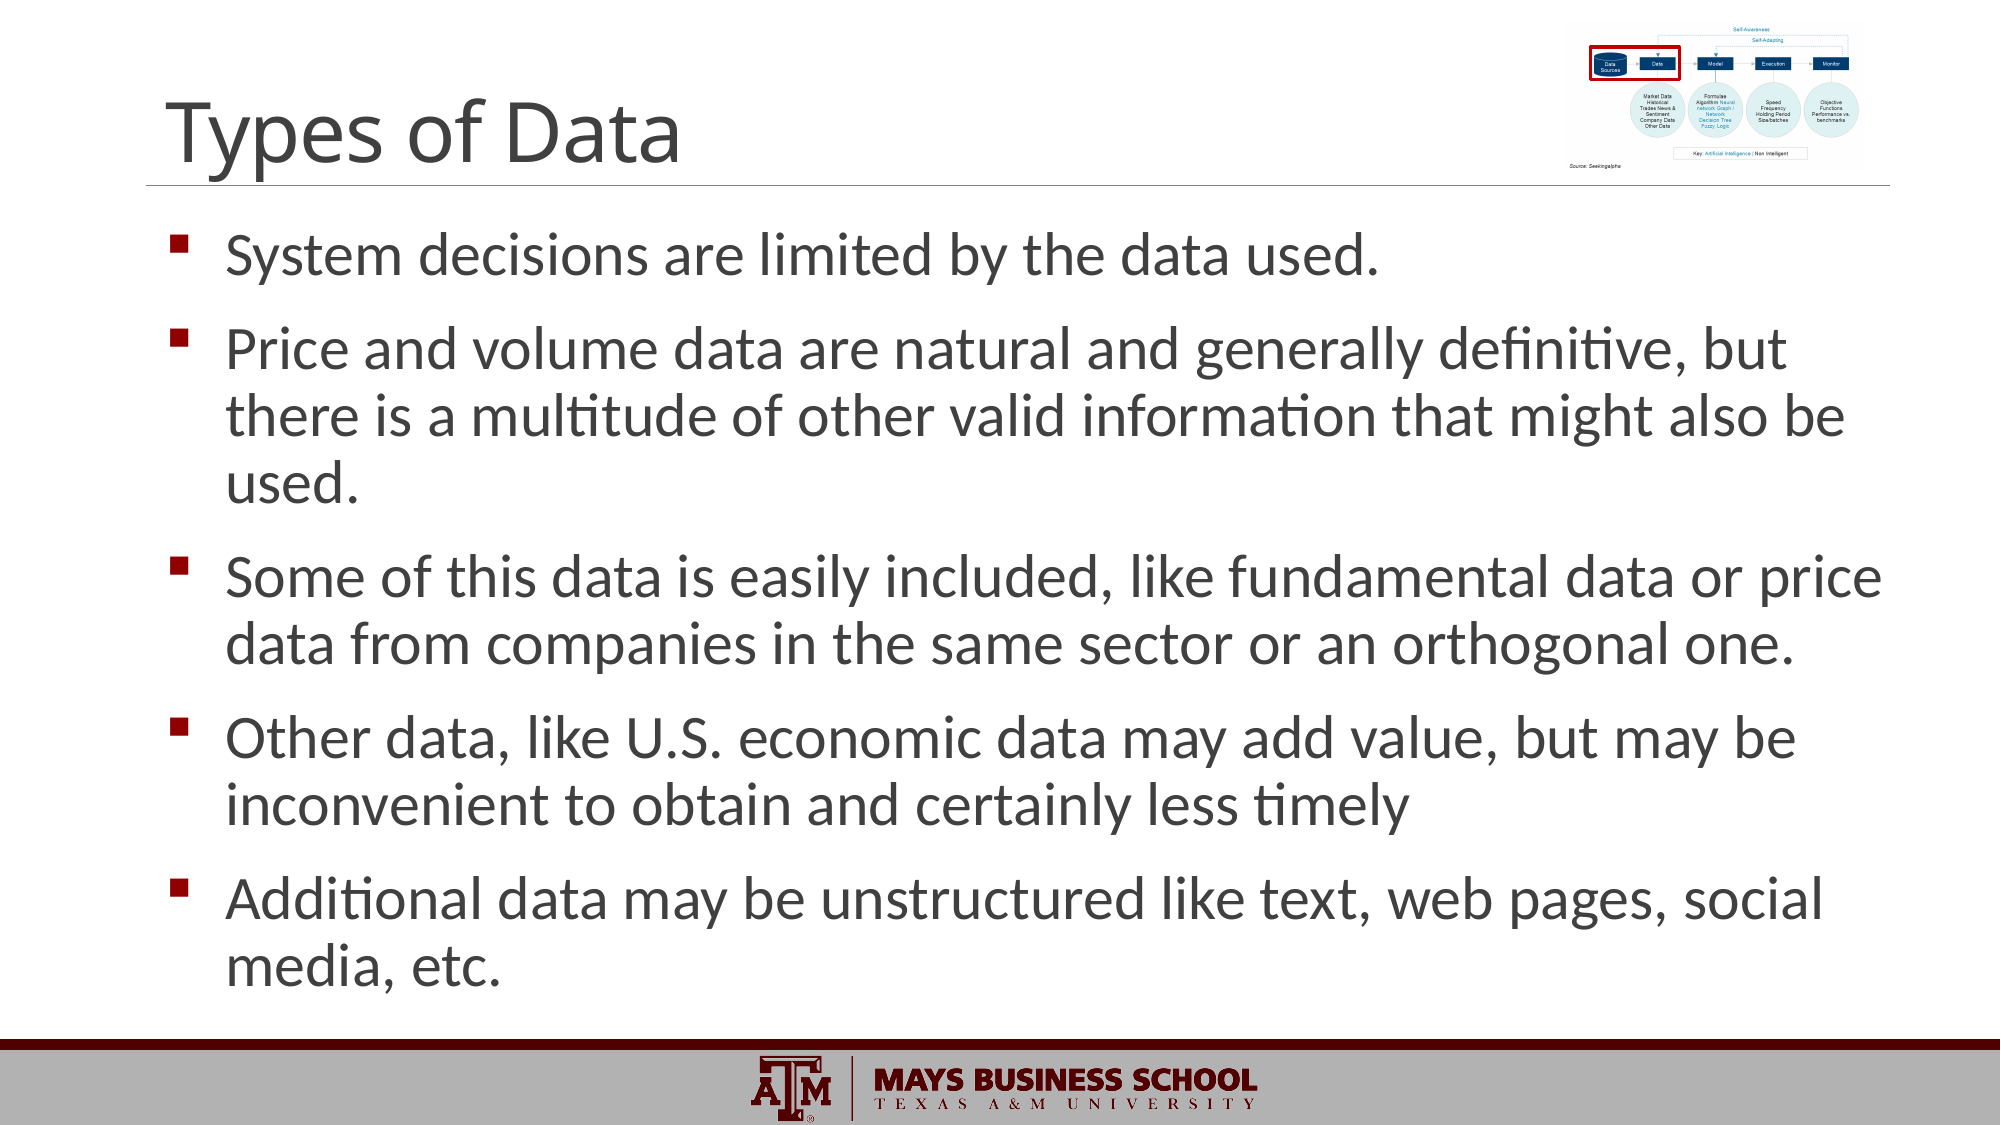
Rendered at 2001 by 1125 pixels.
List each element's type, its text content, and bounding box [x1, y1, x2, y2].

title Types of Data [150, 47, 1889, 188]
picture [1565, 19, 1865, 173]
list System decisions are limited by the data used. Price and volume data are natural and generally definitive, but there is a multitude of other valid information that might also be used. Some of this data is easily included, like fundamental data or price data from companies in the same sector or an orthogonal one. Other data, like U.S. economic data may add value, but may be inconvenient to obtain and certainly less timely Additional data may be unstructured like text, web pages, social media, etc. [150, 214, 1889, 1033]
picture [750, 1055, 1260, 1125]
